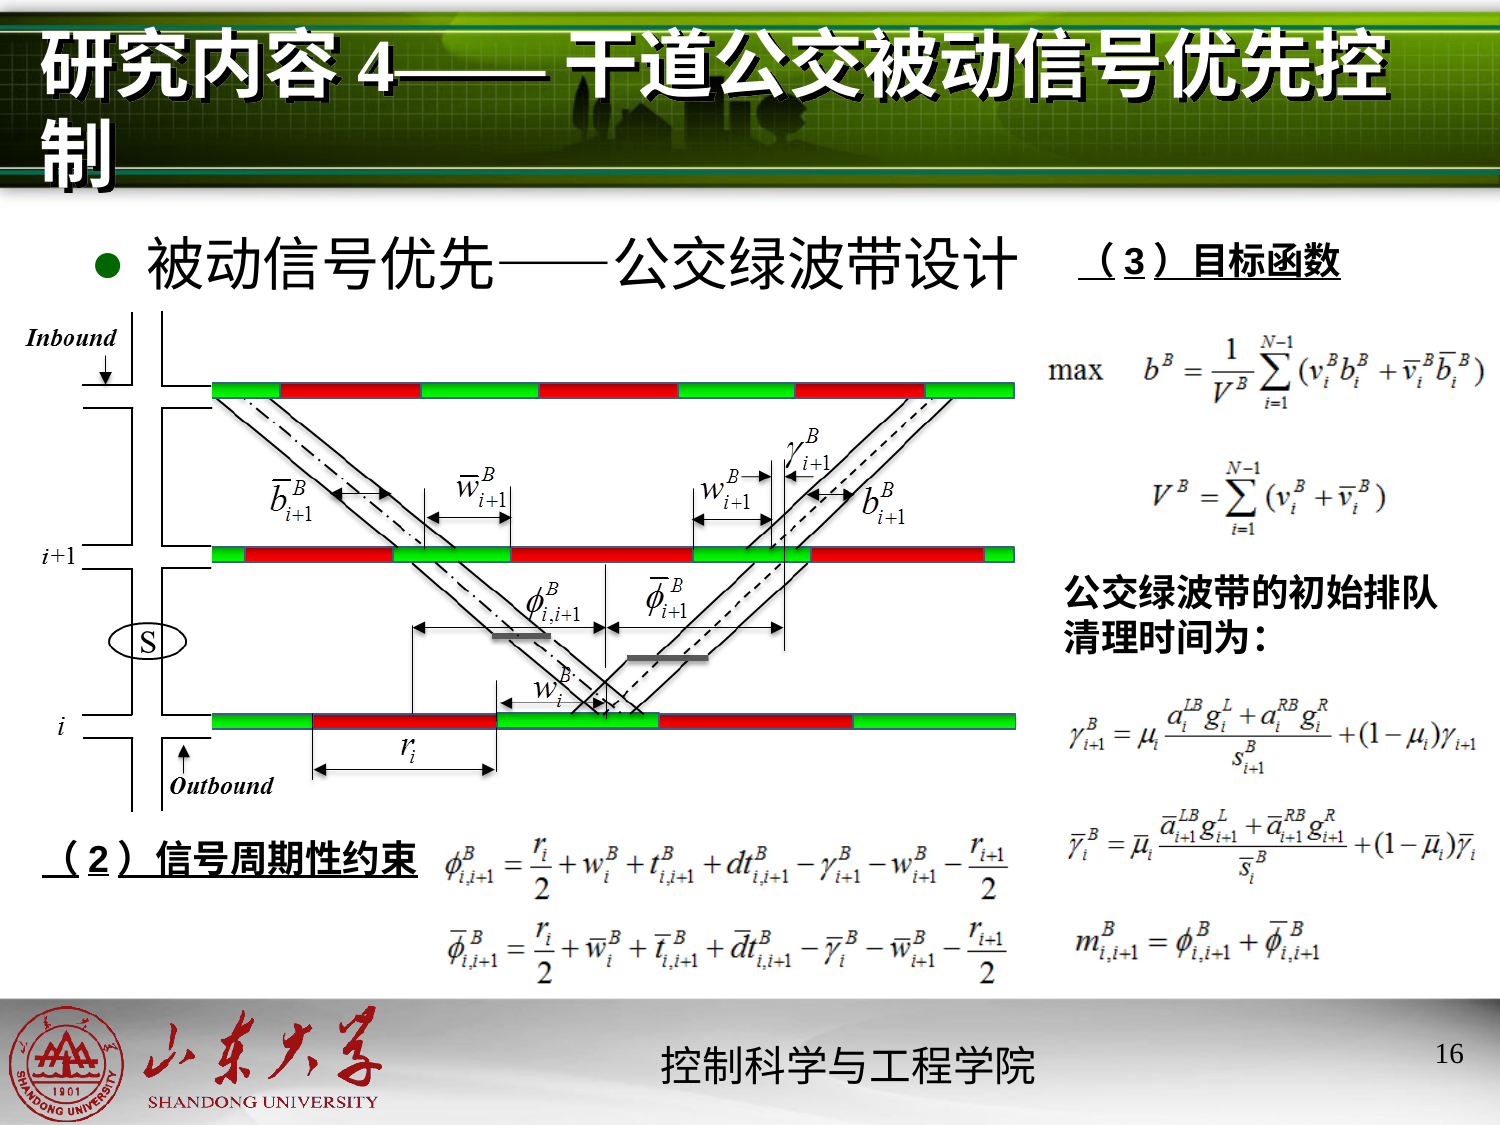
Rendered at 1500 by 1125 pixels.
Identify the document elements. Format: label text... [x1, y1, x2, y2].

text_box （3）目标函数 [1062, 229, 1357, 290]
footer 控制科学与工程学院 [616, 1013, 1081, 1116]
picture [0, 0, 1500, 1125]
text_box 公交绿波带的初始排队清理时间为： [1048, 561, 1483, 667]
title 研究内容4——干道公交被动信号优先控制 [24, 50, 1475, 163]
slide_number 15 [1128, 1026, 1480, 1106]
text_box （2）信号周期性约束 [26, 827, 415, 888]
list 被动信号优先——公交绿波带设计 [75, 220, 1425, 963]
